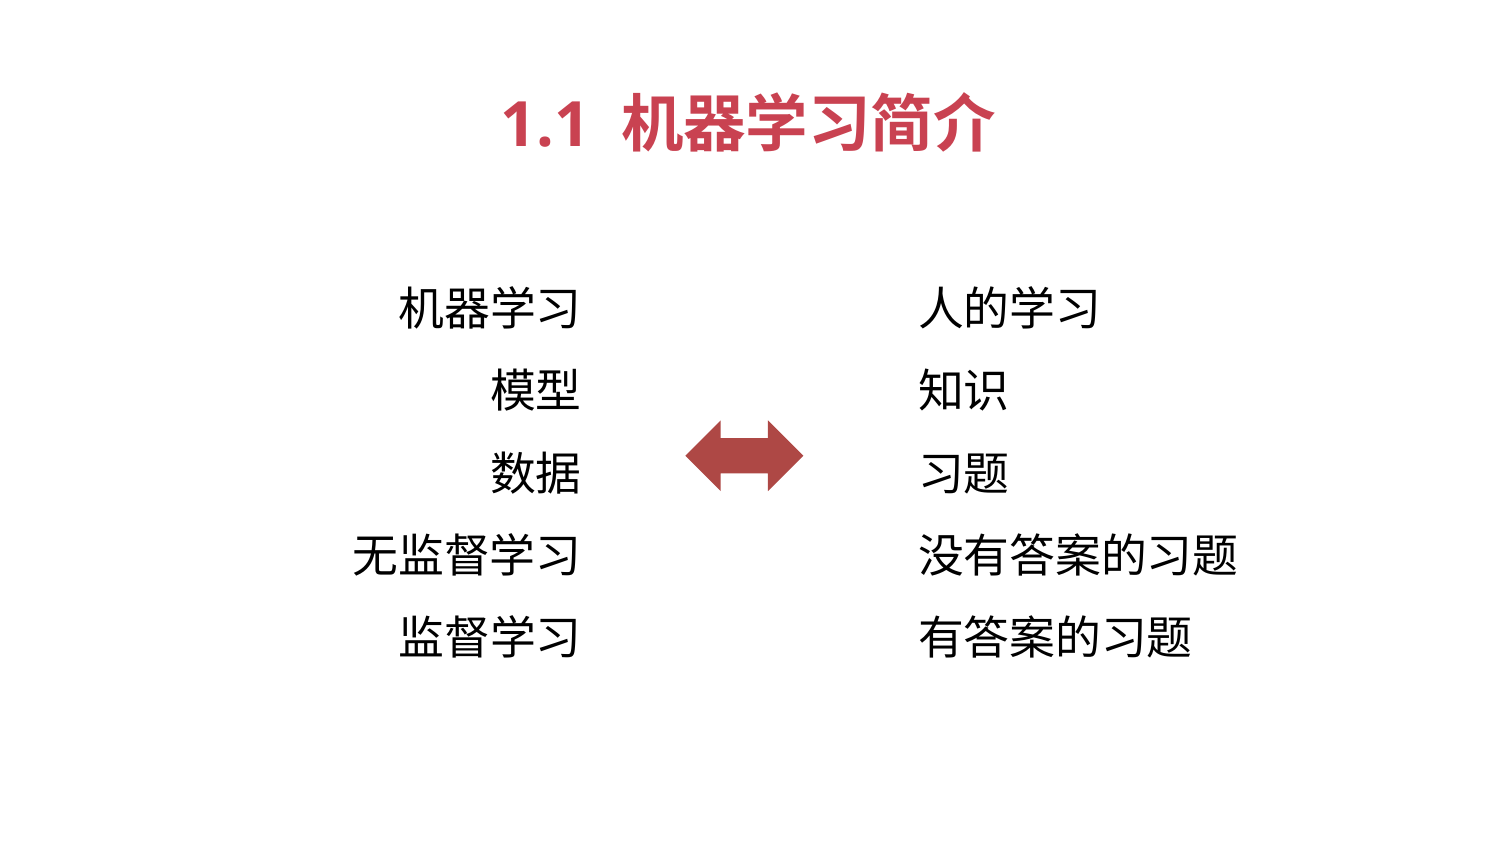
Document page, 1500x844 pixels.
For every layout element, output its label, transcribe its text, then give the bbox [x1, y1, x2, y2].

text_box [685, 420, 804, 492]
text_box 1.1 机器学习简介 [485, 76, 1011, 167]
text_box 人的学习 知识 习题 没有答案的习题 有答案的习题 [903, 244, 1329, 672]
text_box 机器学习 模型 数据 无监督学习 监督学习 [171, 244, 597, 672]
